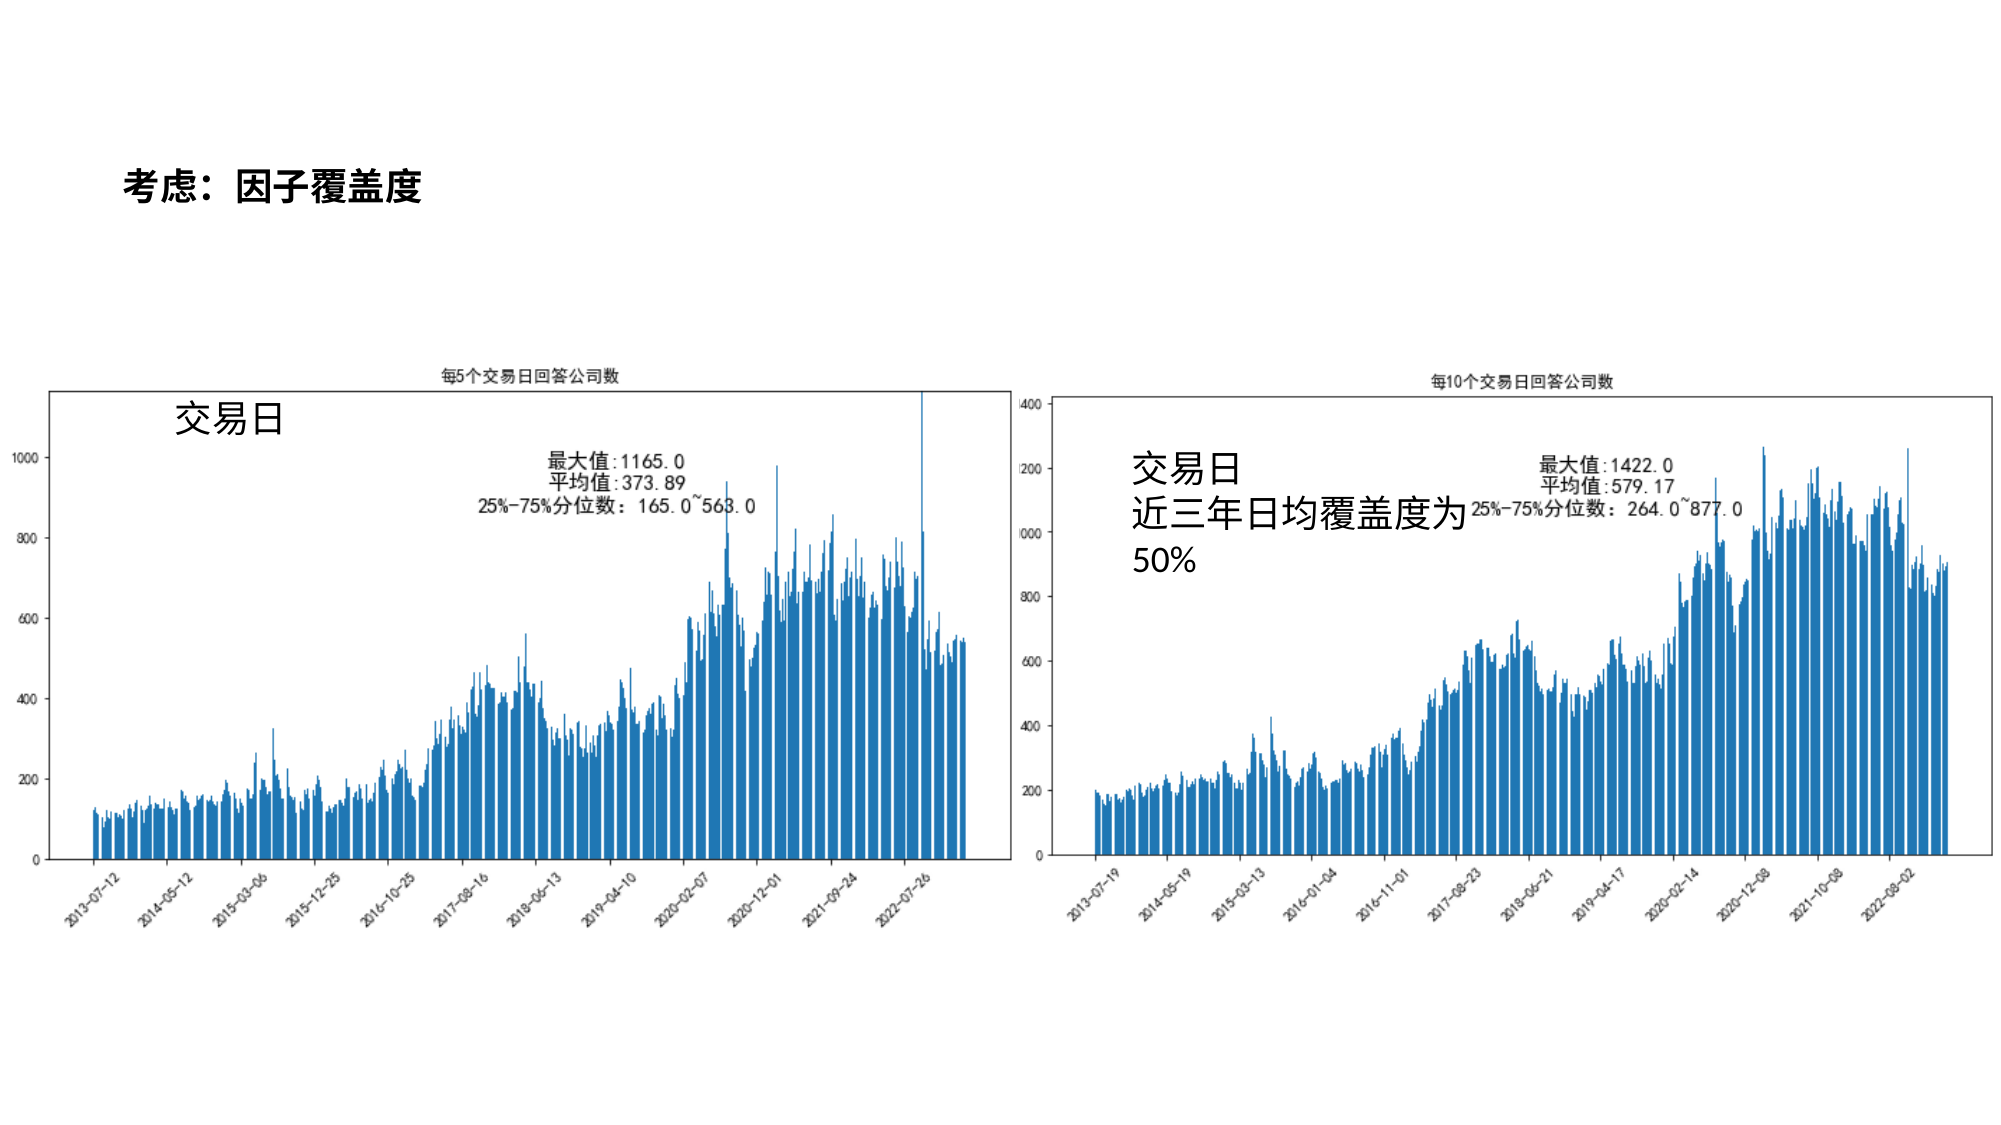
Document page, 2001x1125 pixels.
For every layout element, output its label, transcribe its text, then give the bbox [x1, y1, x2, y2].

picture [0, 358, 2000, 938]
text_box 考虑：因子覆盖度 [62, 156, 484, 216]
